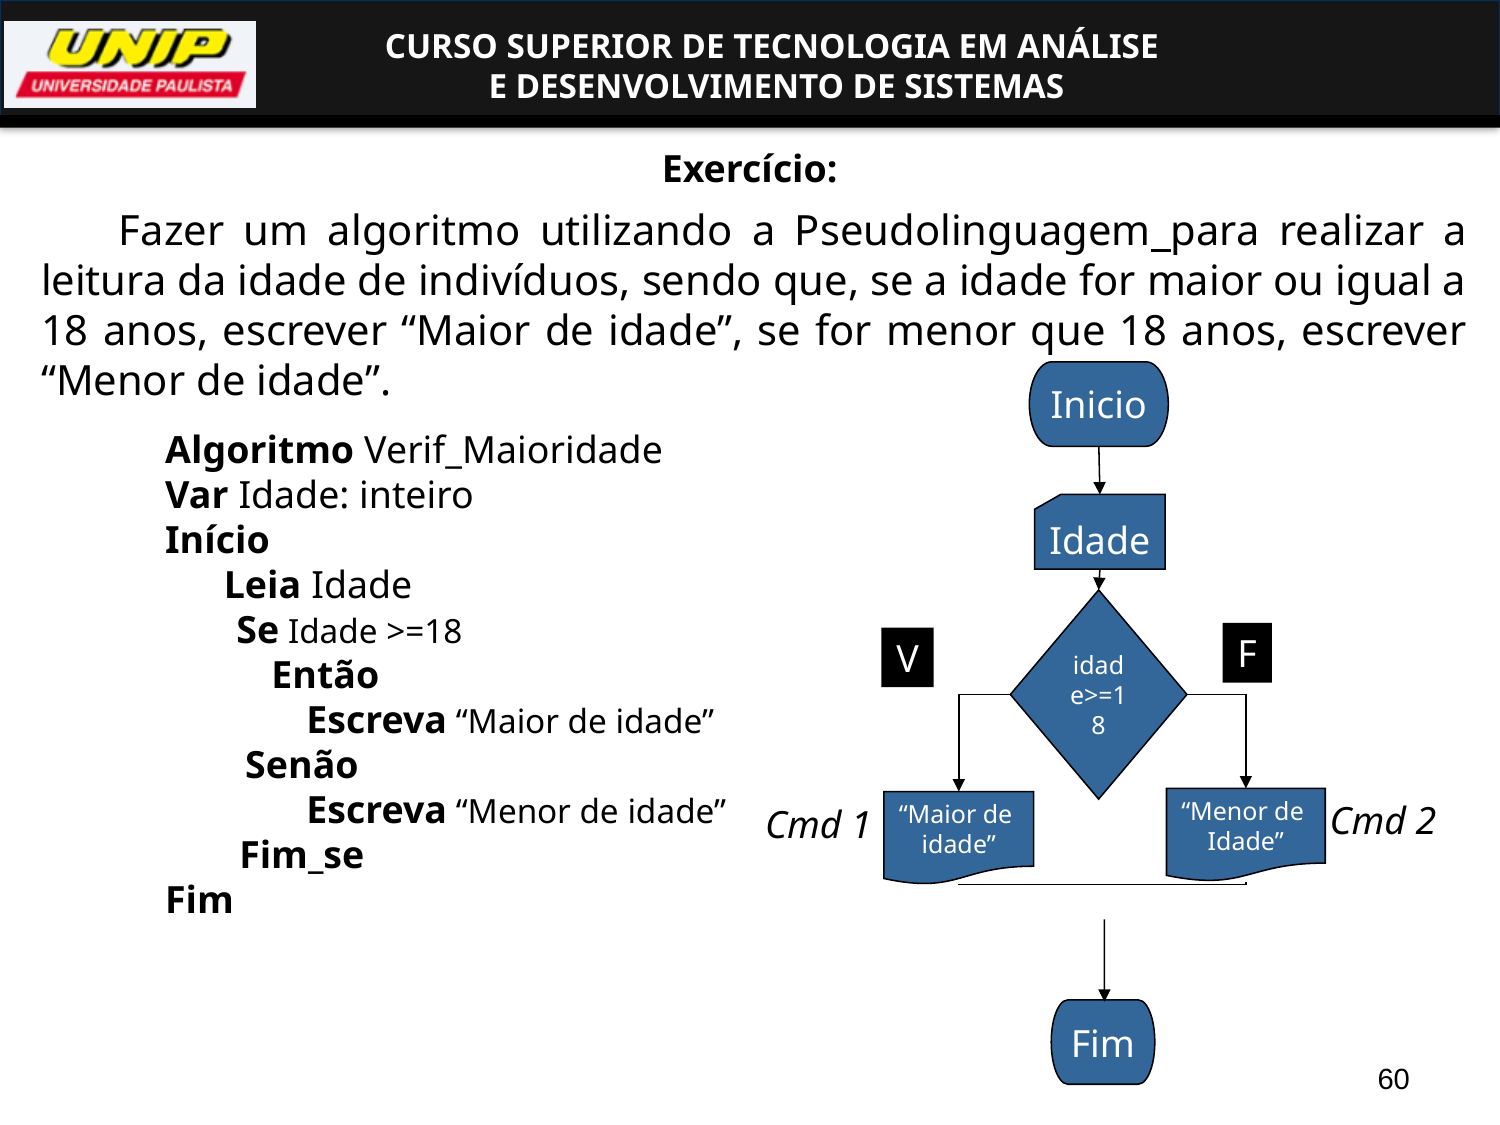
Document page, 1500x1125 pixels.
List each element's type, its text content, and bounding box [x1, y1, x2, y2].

text_box [842, 10, 882, 105]
text_box “Maior de idade” [883, 791, 1034, 884]
picture [4, 91, 256, 108]
text_box V [881, 627, 934, 688]
text_box “Menor de Idade” [1166, 788, 1326, 881]
slide_number 60 [1074, 1024, 1425, 1103]
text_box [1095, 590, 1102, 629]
text_box Inicio [1029, 412, 1168, 447]
text_box Exercício: [0, 137, 1500, 197]
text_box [1100, 733, 1105, 1022]
text_box Fim [1051, 999, 1155, 1085]
text_box idade>=18 [1011, 596, 1186, 795]
text_box Idade [1034, 494, 1166, 570]
text_box Cmd 2 [1326, 789, 1471, 849]
text_box Fazer um algoritmo utilizando a Pseudolinguagem para realizar a leitura da idade de indivíduos, sendo que, se a idade for maior ou igual a 18 anos, escrever “Maior de idade”, se for menor que 18 anos, escrever “Menor de idade”. [26, 196, 1483, 412]
text_box [0, 0, 1500, 91]
text_box F [1222, 622, 1272, 683]
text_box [958, 694, 1011, 793]
text_box 131 [1095, 494, 1103, 505]
text_box Cmd 1 [750, 793, 883, 854]
text_box Algoritmo Verif_Maioridade Var Idade: inteiro Início Leia Idade Se Idade >=18 Então Escreva “Maior de idade” Senão Escreva “Menor de idade” Fim_se Fim [76, 418, 798, 1094]
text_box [1186, 694, 1247, 790]
